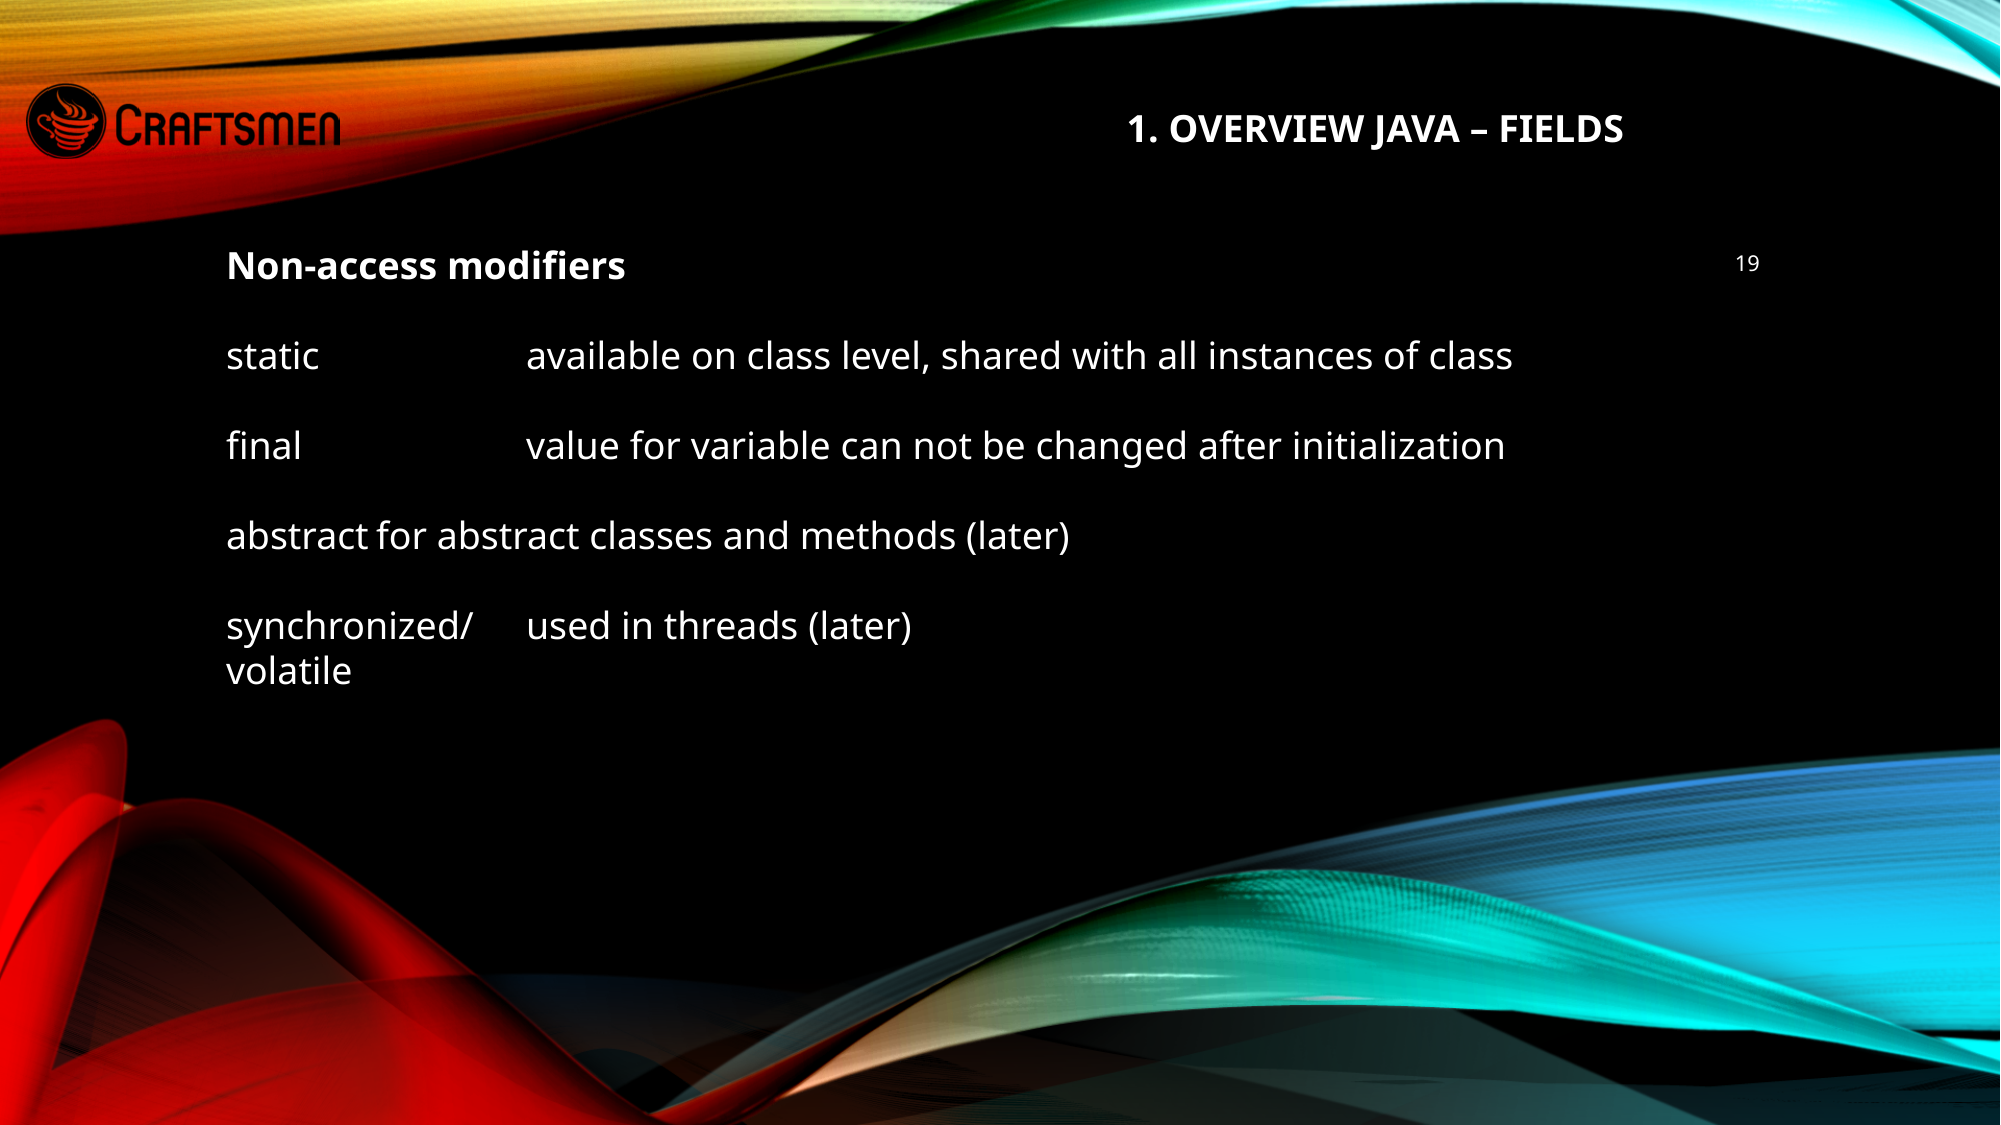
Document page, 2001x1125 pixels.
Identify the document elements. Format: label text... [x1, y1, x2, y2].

text_box Non-access modifiers static available on class level, shared with all instances of class final value for variable can not be changed after initialization abstract for abstract classes and methods (later) synchronized/ used in threads (later) volatile [211, 234, 1624, 745]
picture [0, 0, 2000, 237]
text_box 1. OVERVIEW JAVA – FIELDS [1111, 97, 1640, 158]
picture [0, 717, 2000, 1125]
slide_number 19 [1624, 234, 1775, 295]
